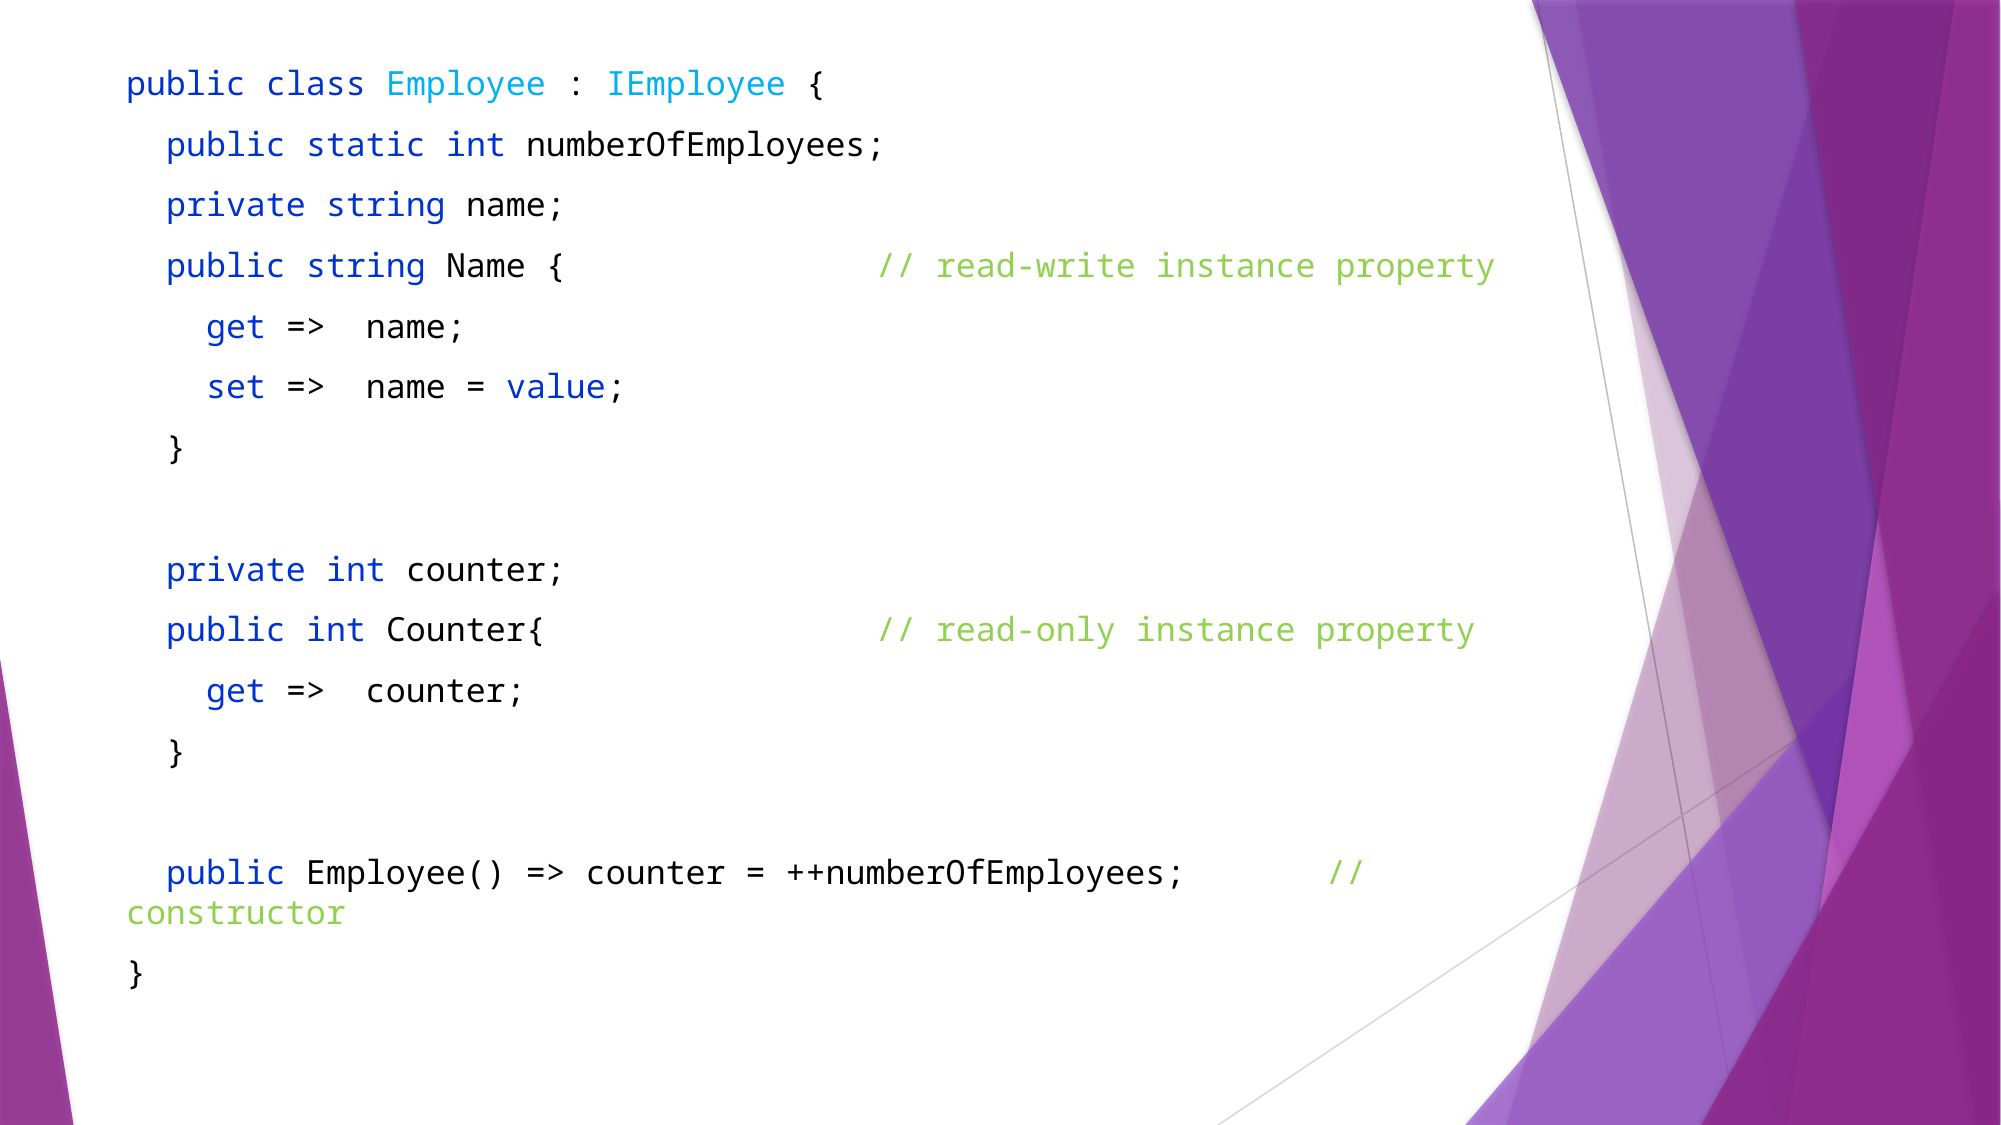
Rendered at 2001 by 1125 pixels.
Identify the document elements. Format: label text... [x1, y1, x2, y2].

list public class Employee : IEmployee { public static int numberOfEmployees; private string name; public string Name { // read-write instance property get => name; set => name = value; } private int counter; public int Counter{ // read-only instance property get => counter; } public Employee() => counter = ++numberOfEmployees; // constructor } [111, 54, 1522, 1071]
